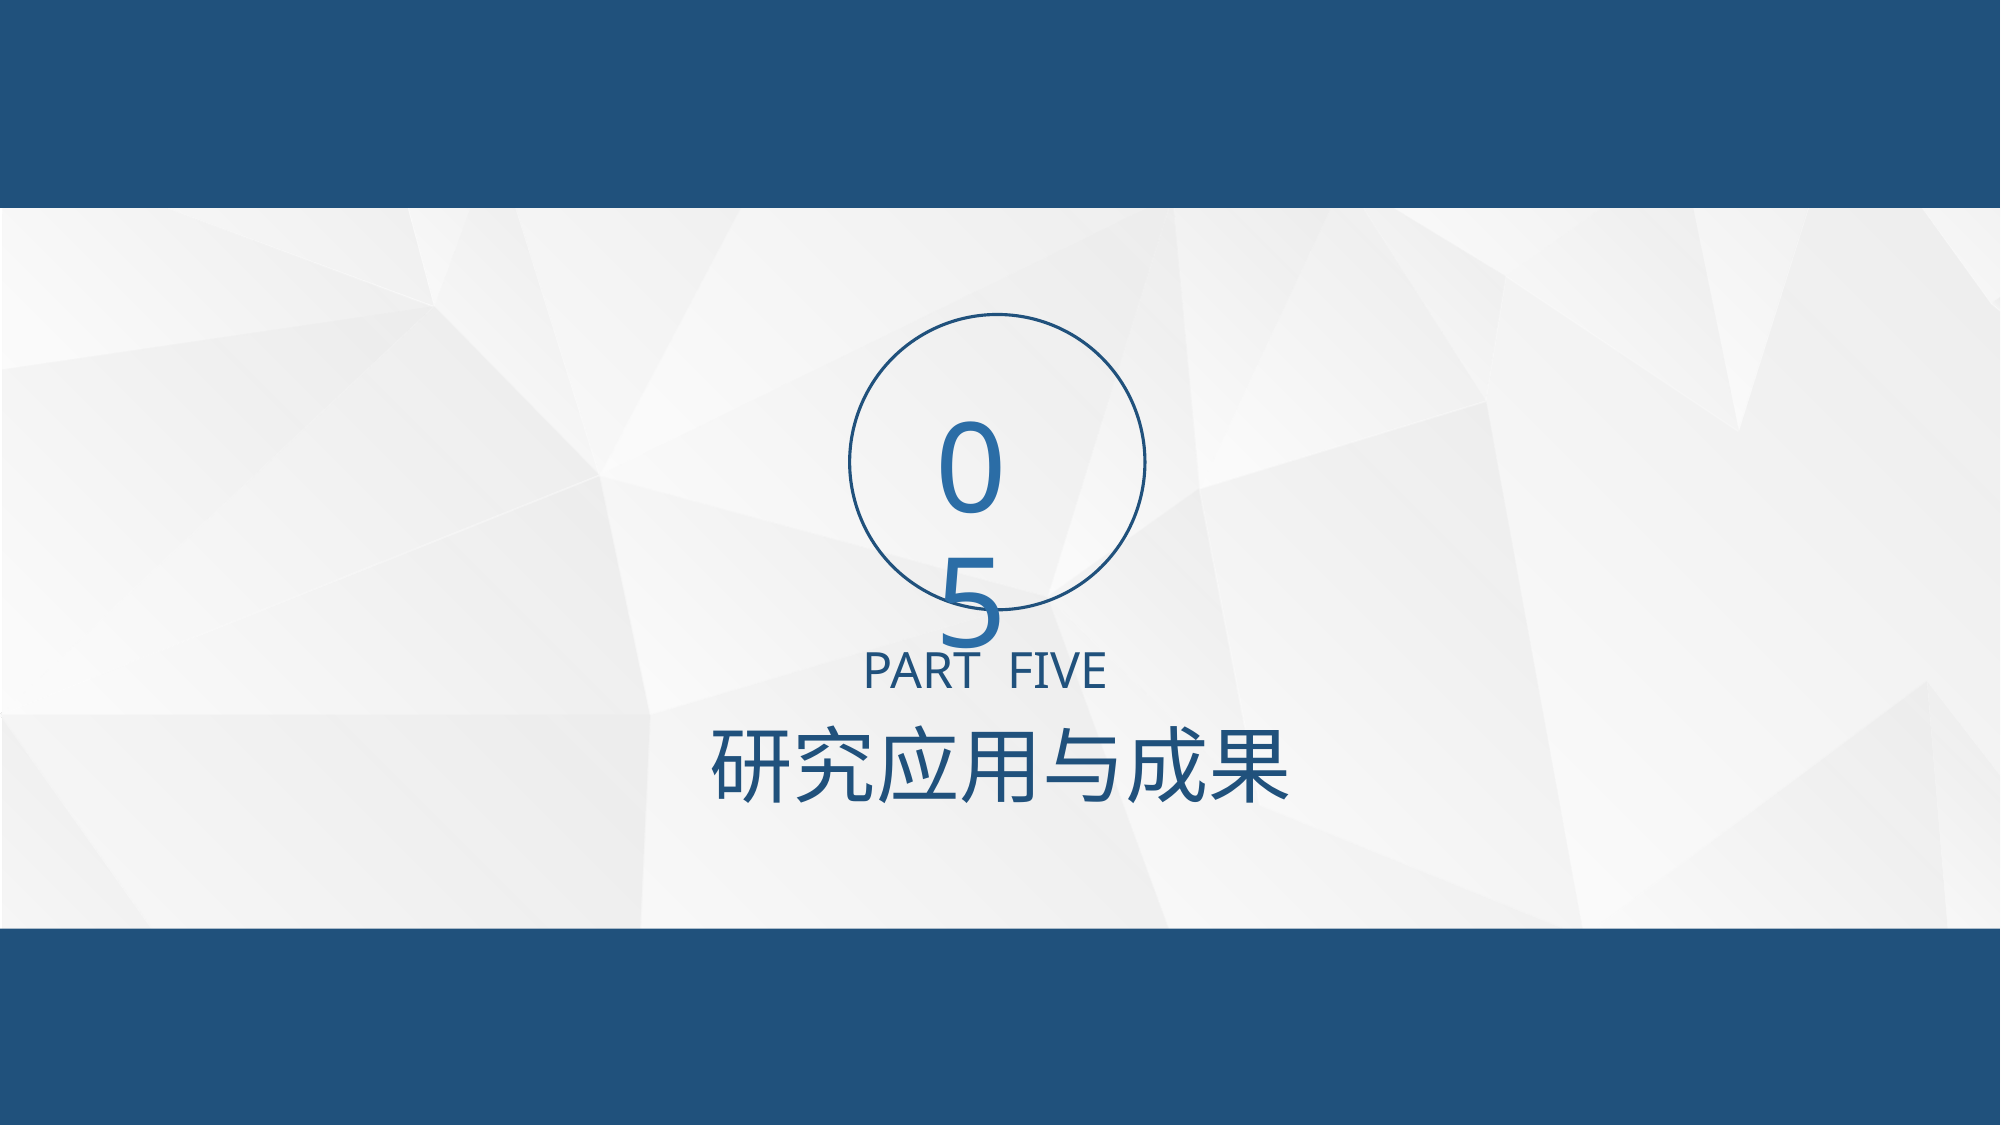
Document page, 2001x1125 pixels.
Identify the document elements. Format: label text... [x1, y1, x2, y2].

list PART FIVE [806, 638, 1191, 717]
list 研究应用与成果 [574, 717, 1428, 799]
picture [0, 0, 2001, 1125]
list 05 [920, 397, 1092, 563]
